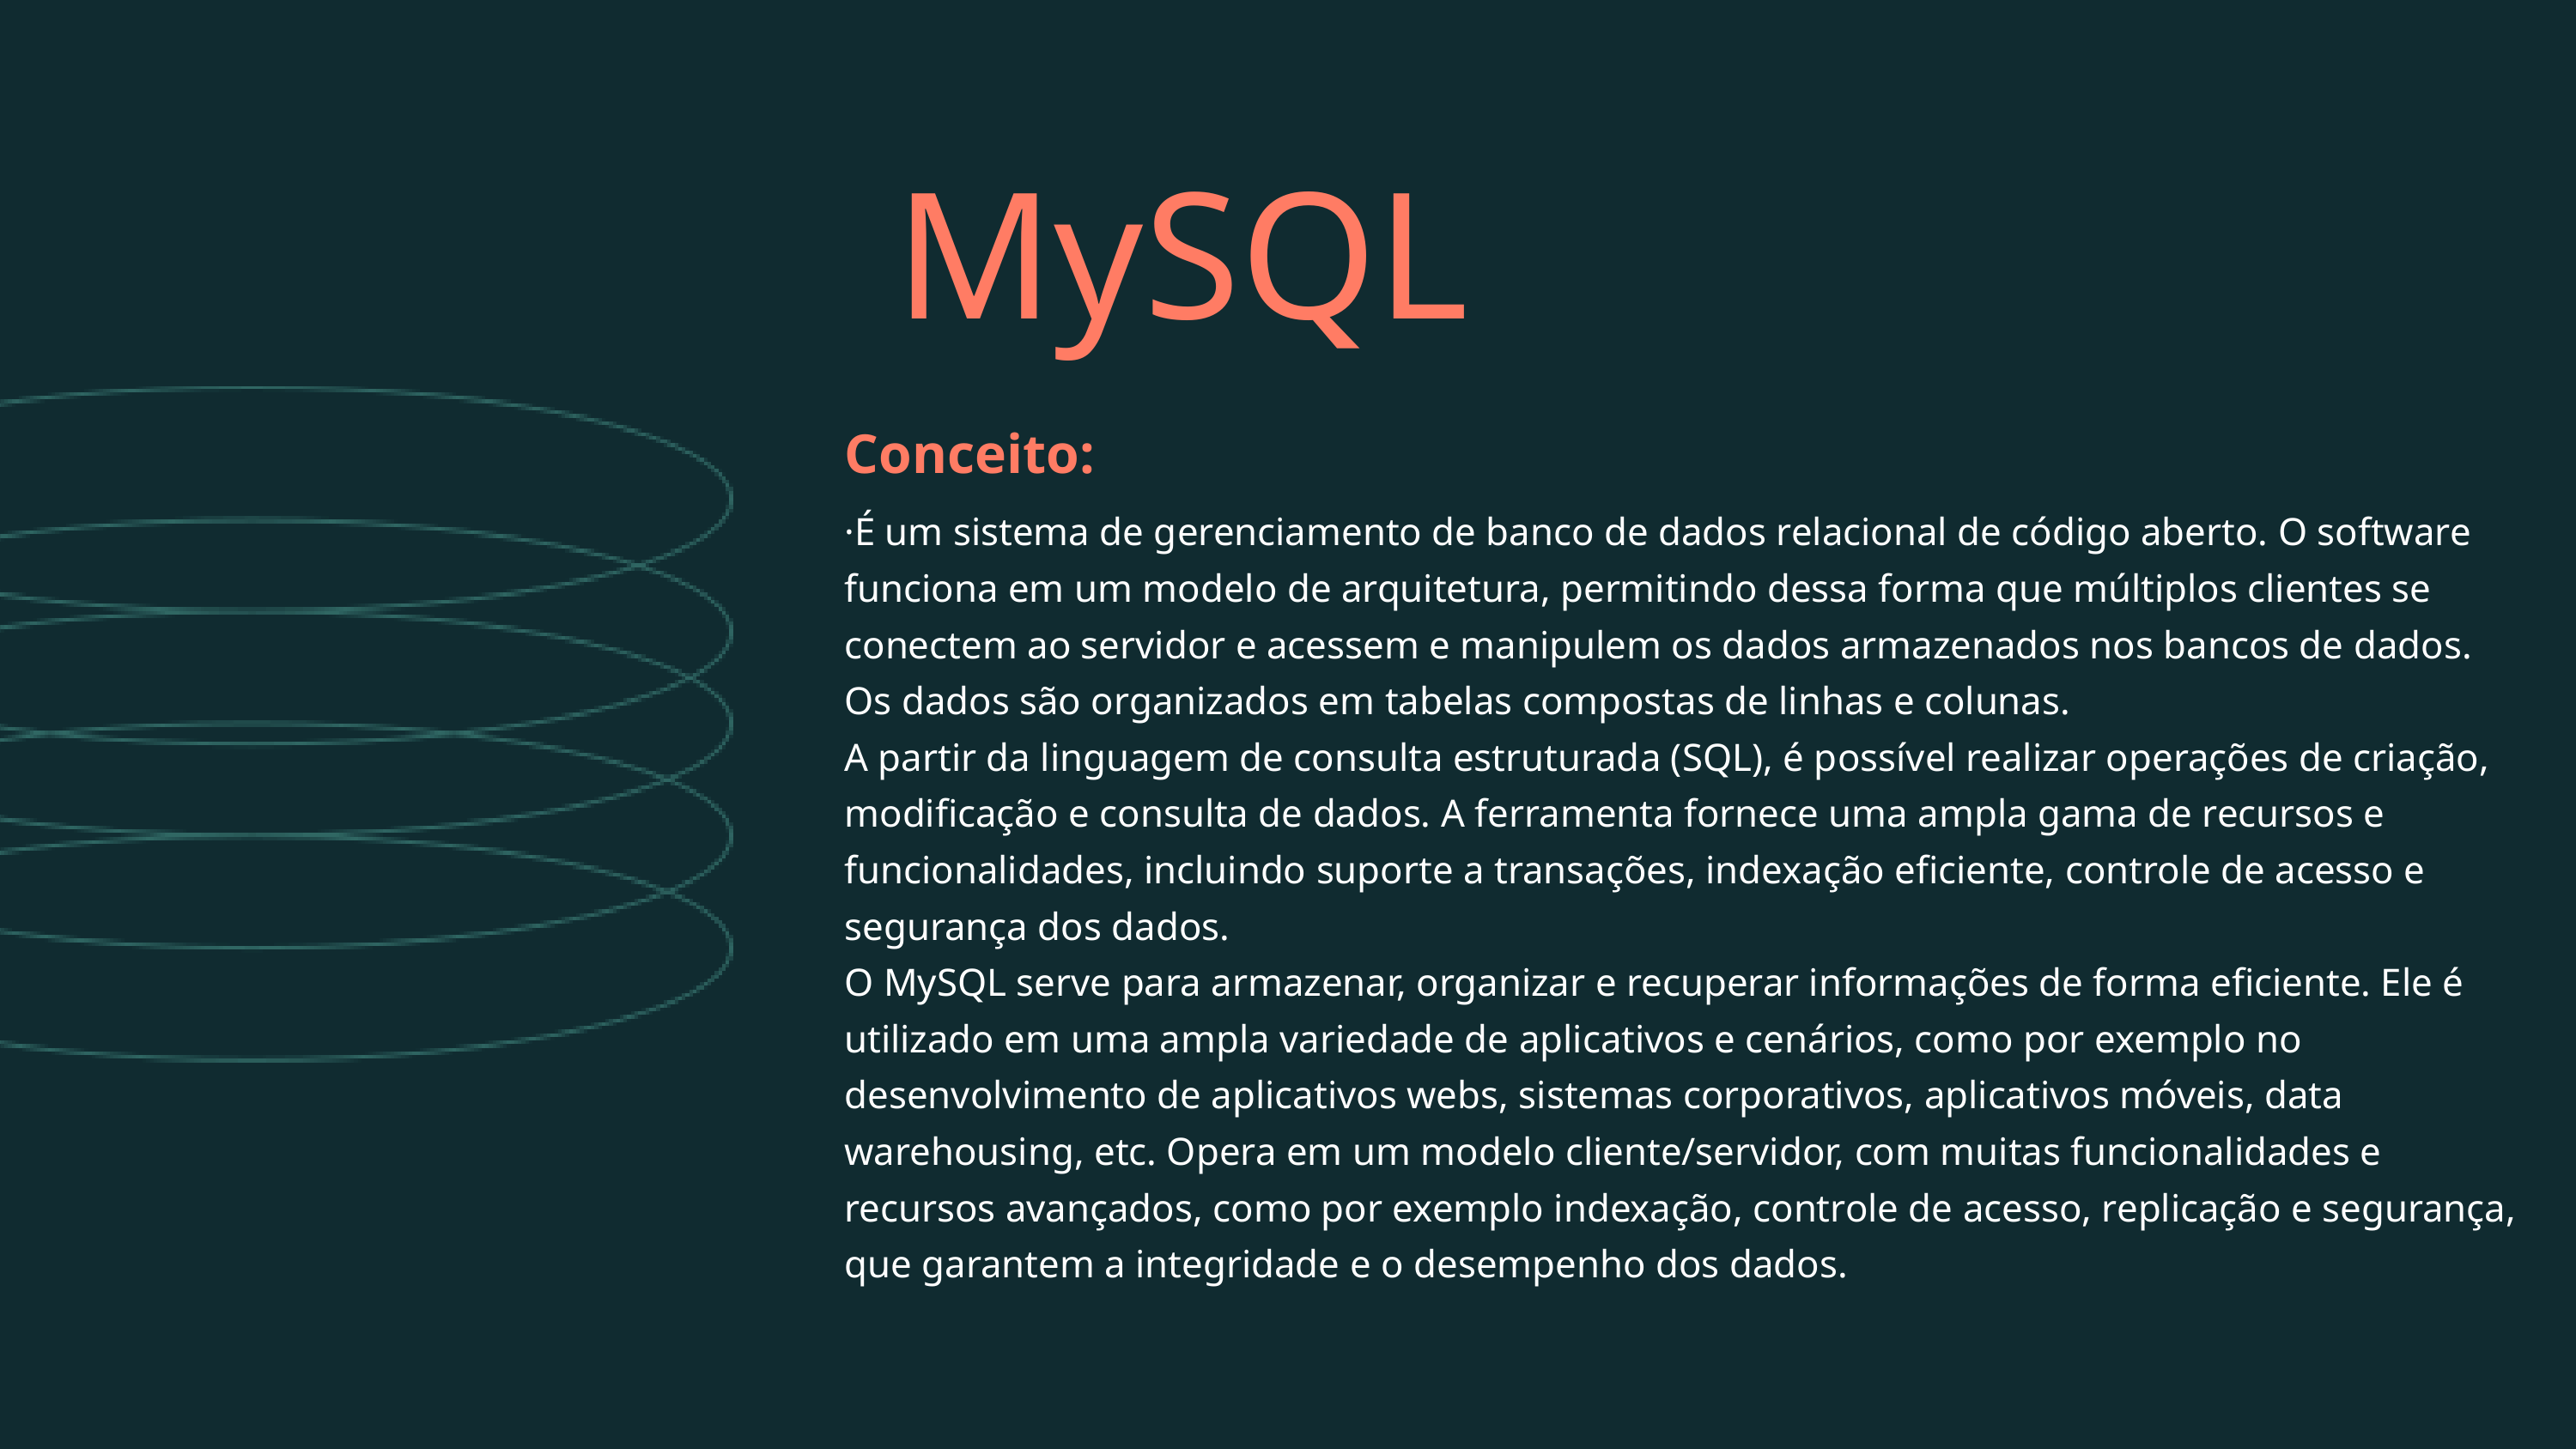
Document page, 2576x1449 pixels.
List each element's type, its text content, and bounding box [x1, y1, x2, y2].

text_box [0, 386, 733, 1063]
text_box ·É um sistema de gerenciamento de banco de dados relacional de código aberto. O software funciona em um modelo de arquitetura, permitindo dessa forma que múltiplos clientes se conectem ao servidor e acessem e manipulem os dados armazenados nos bancos de dados. Os dados são organizados em tabelas compostas de linhas e colunas. A partir da linguagem de consulta estruturada (SQL), é possível realizar operações de criação, modificação e consulta de dados. A ferramenta fornece uma ampla gama de recursos e funcionalidades, incluindo suporte a transações, indexação eficiente, controle de acesso e segurança dos dados. O MySQL serve para armazenar, organizar e recuperar informações de forma eficiente. Ele é utilizado em uma ampla variedade de aplicativos e cenários, como por exemplo no desenvolvimento de aplicativos webs, sistemas corporativos, aplicativos móveis, data warehousing, etc. Opera em um modelo cliente/servidor, com muitas funcionalidades e recursos avançados, como por exemplo indexação, controle de acesso, replicação e segurança, que garantem a integridade e o desempenho dos dados. [844, 496, 2530, 1286]
text_box MySQL [895, 143, 2371, 355]
text_box Conceito: [844, 419, 2033, 484]
